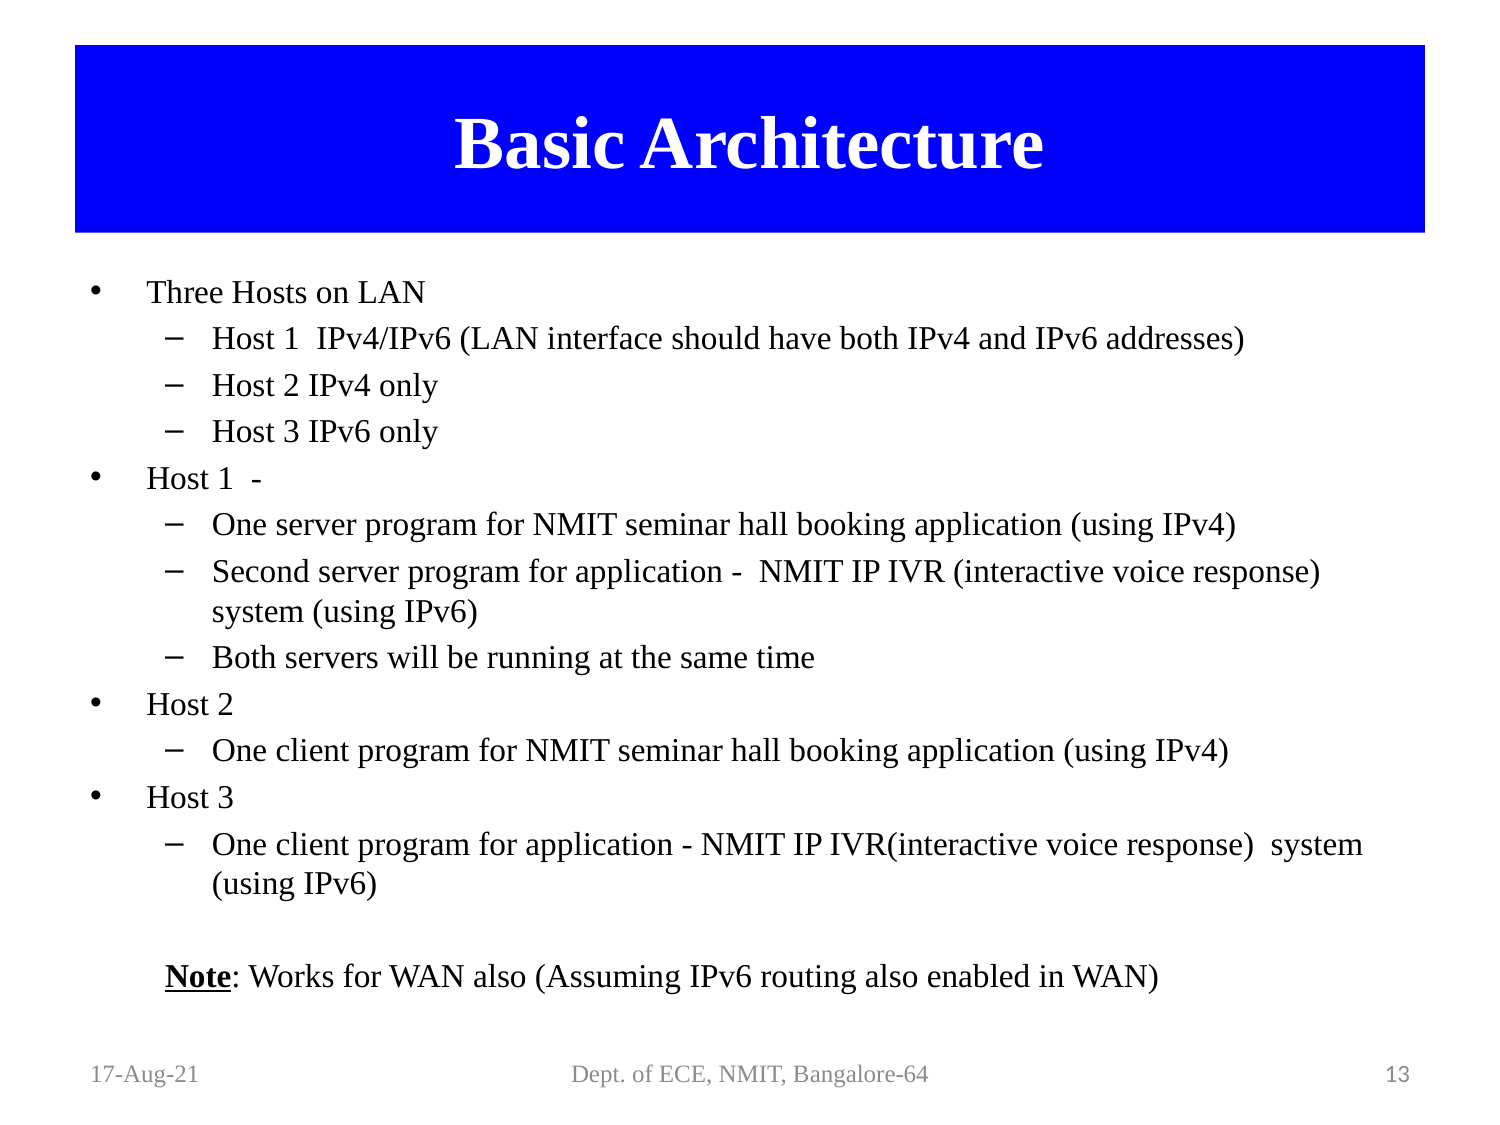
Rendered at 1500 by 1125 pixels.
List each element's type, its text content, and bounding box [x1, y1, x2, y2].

slide_number 17-Aug-21 [75, 1043, 425, 1103]
title Basic Architecture [75, 45, 1425, 233]
list Three Hosts on LAN Host 1 IPv4/IPv6 (LAN interface should have both IPv4 and IPv6 addresses) Host 2 IPv4 only Host 3 IPv6 only Host 1 - One server program for NMIT seminar hall booking application (using IPv4) Second server program for application - NMIT IP IVR (interactive voice response) system (using IPv6) Both servers will be running at the same time Host 2 One client program for NMIT seminar hall booking application (using IPv4) Host 3 One client program for application - NMIT IP IVR(interactive voice response) system (using IPv6) Note: Works for WAN also (Assuming IPv6 routing also enabled in WAN) [75, 262, 1425, 1043]
slide_number 13 [1074, 1043, 1425, 1103]
footer Dept. of ECE, NMIT, Bangalore-64 [512, 1043, 988, 1103]
